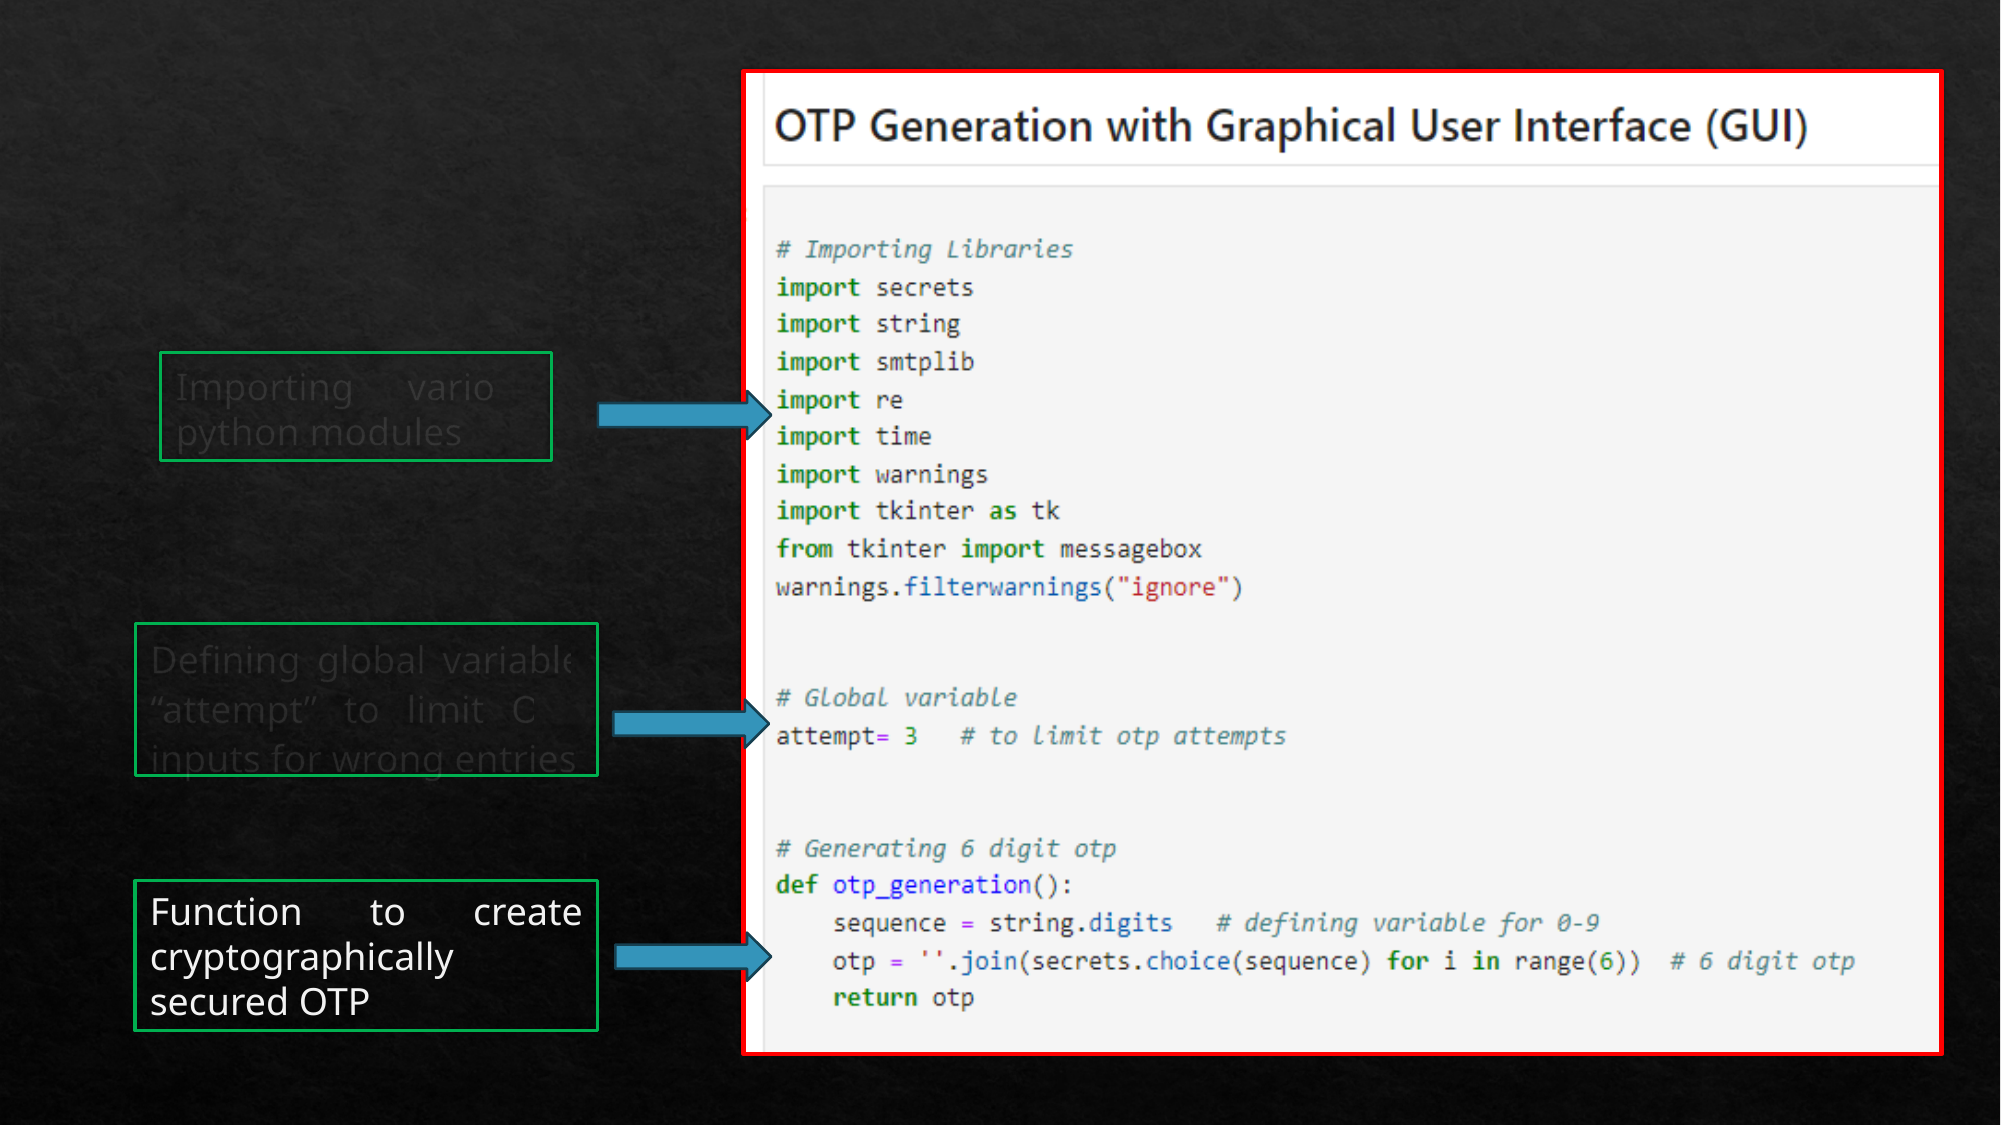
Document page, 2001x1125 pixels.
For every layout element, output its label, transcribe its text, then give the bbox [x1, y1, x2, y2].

text_box Function to create cryptographically secured OTP [135, 880, 598, 1031]
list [745, 73, 1940, 1052]
title Importing various python modules [160, 352, 552, 461]
text_box [596, 401, 737, 429]
text_box [614, 943, 737, 971]
text_box [611, 710, 737, 738]
list Defining global variable “attempt” to limit OTP inputs for wrong entries [135, 623, 598, 776]
